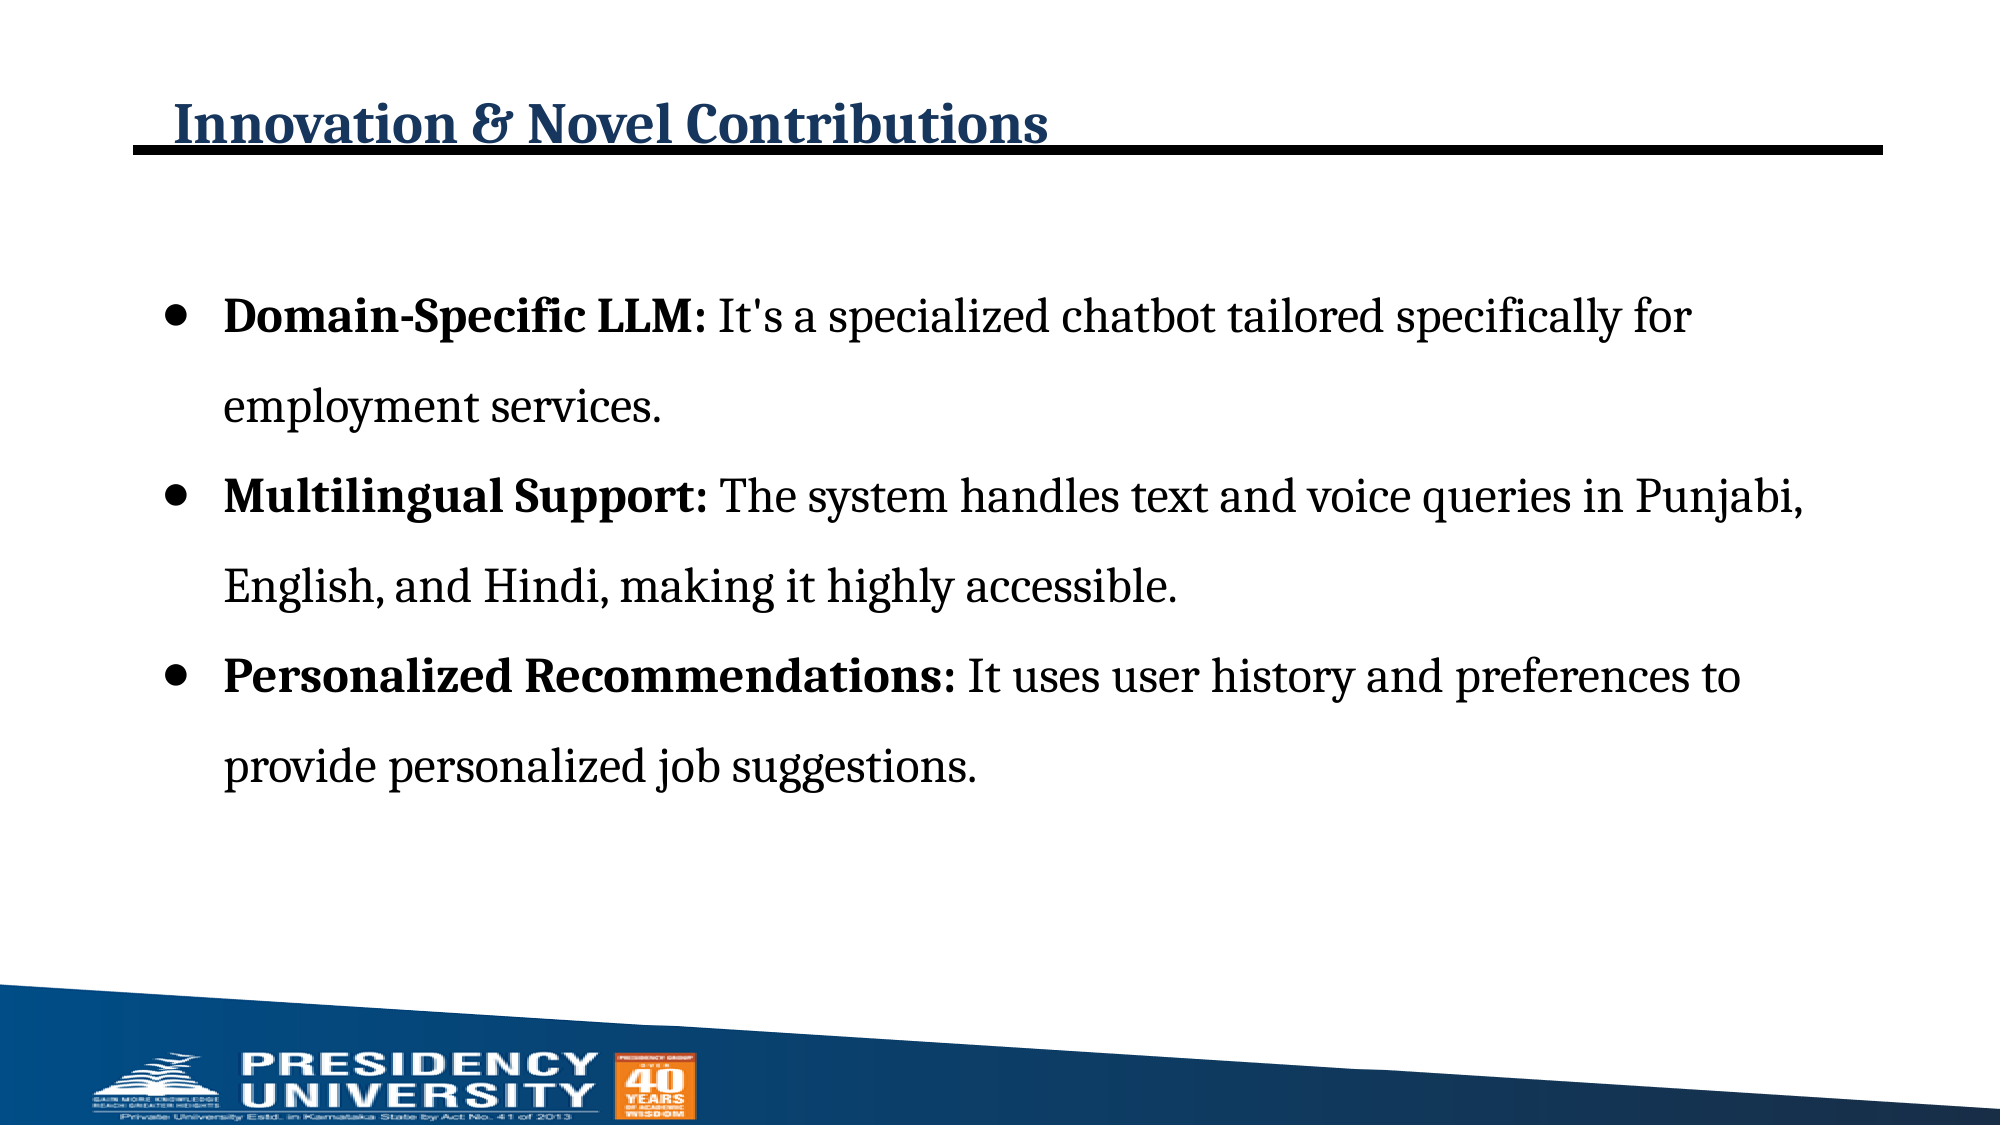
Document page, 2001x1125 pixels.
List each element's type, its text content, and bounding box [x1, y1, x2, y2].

title Innovation & Novel Contributions [133, 45, 1884, 125]
picture [0, 982, 2000, 1125]
list Domain-Specific LLM: It's a specialized chatbot tailored specifically for employment services. Multilingual Support: The system handles text and voice queries in Punjabi, English, and Hindi, making it highly accessible. Personalized Recommendations: It uses user history and preferences to provide personalized job suggestions. [133, 187, 1884, 1000]
